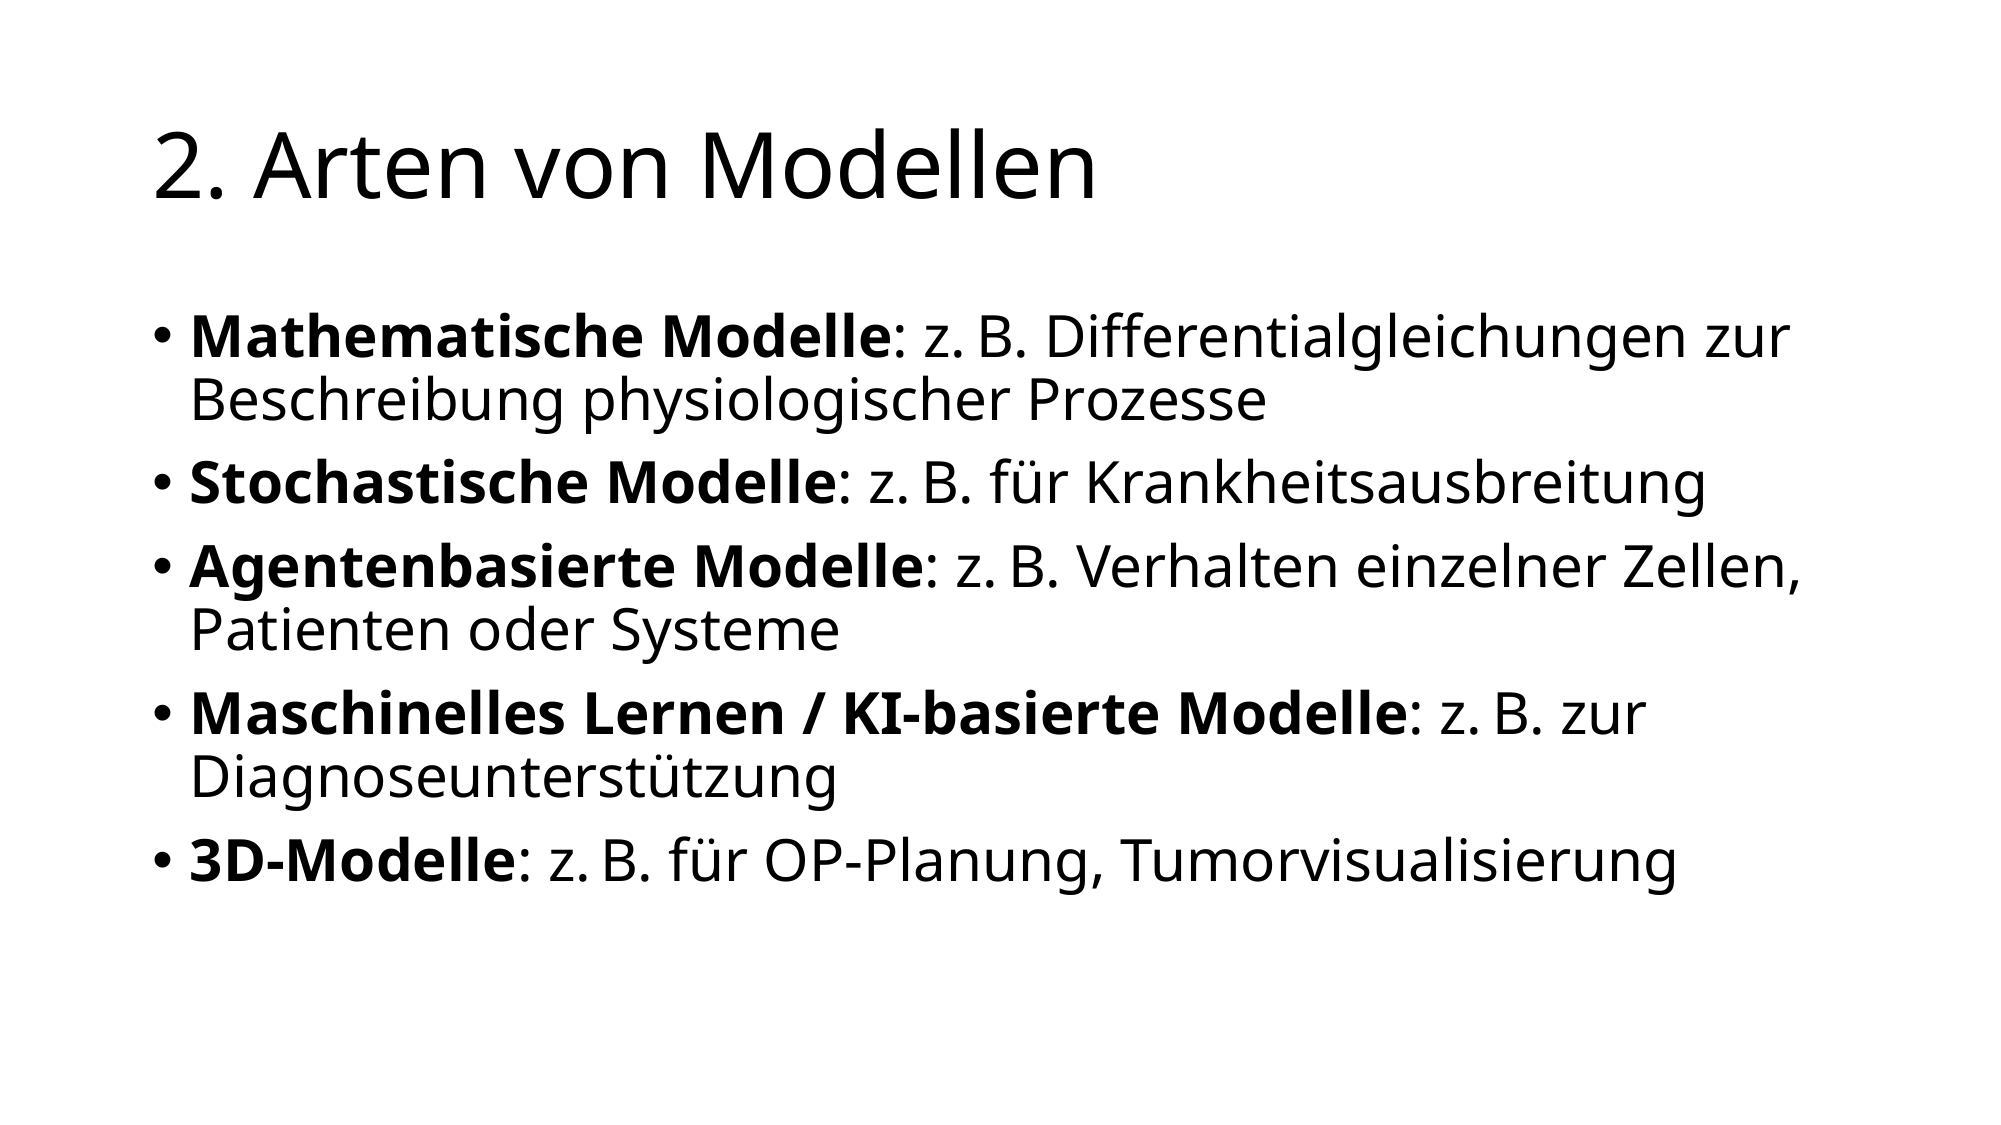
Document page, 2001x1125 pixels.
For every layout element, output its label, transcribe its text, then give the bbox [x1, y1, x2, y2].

title 2. Arten von Modellen [137, 59, 1863, 278]
list Mathematische Modelle: z. B. Differentialgleichungen zur Beschreibung physiologischer Prozesse Stochastische Modelle: z. B. für Krankheitsausbreitung Agentenbasierte Modelle: z. B. Verhalten einzelner Zellen, Patienten oder Systeme Maschinelles Lernen / KI-basierte Modelle: z. B. zur Diagnoseunterstützung 3D-Modelle: z. B. für OP-Planung, Tumorvisualisierung [137, 299, 1863, 1014]
